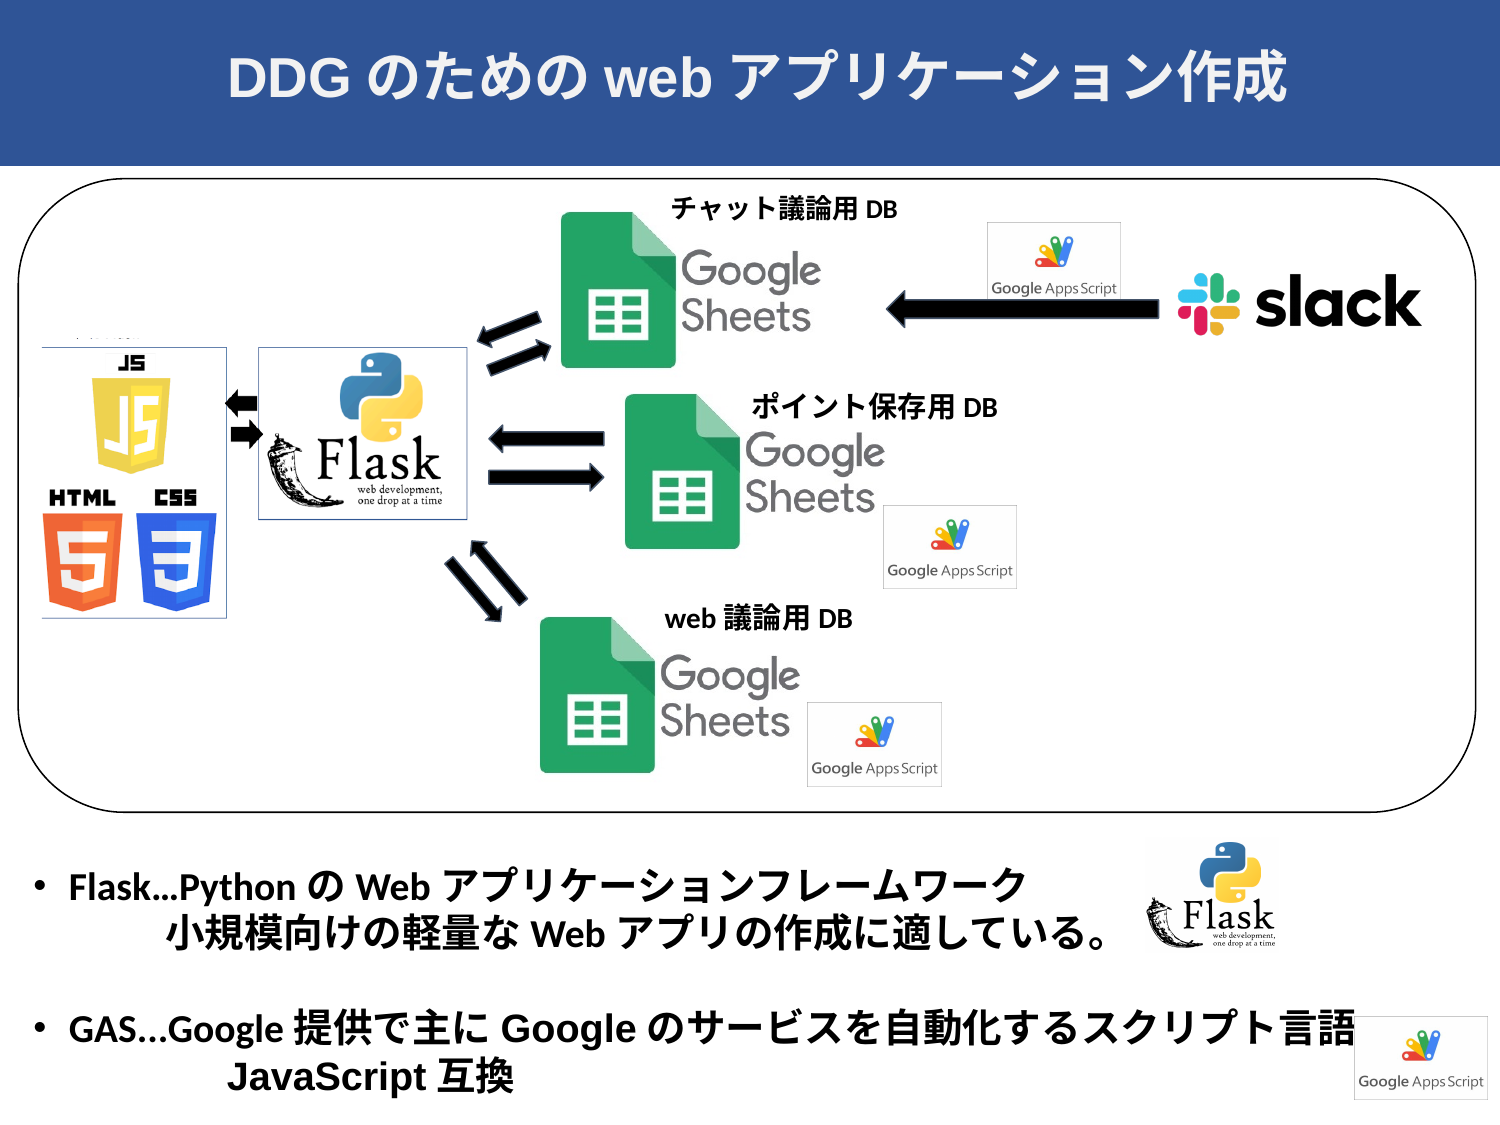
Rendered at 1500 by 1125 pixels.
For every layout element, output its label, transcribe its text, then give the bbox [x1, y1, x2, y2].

picture [1353, 1016, 1488, 1101]
text_box DDGのためのwebアプリケーション作成 [0, 0, 1500, 166]
text_box [67, 796, 1427, 813]
picture [882, 505, 1017, 590]
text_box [41, 183, 1453, 787]
picture [1145, 837, 1279, 953]
picture [807, 702, 942, 787]
text_box [18, 225, 36, 766]
text_box [97, 178, 1396, 182]
text_box [1457, 224, 1476, 767]
text_box ・Flask…PythonのWebアプリケーションフレームワーク 小規模向けの軽量なWebアプリの作成に適している。 ・GAS...Google提供で主にGoogleのサービスを自動化するスクリプト言語。 JavaScript互換 [5, 845, 1500, 1115]
